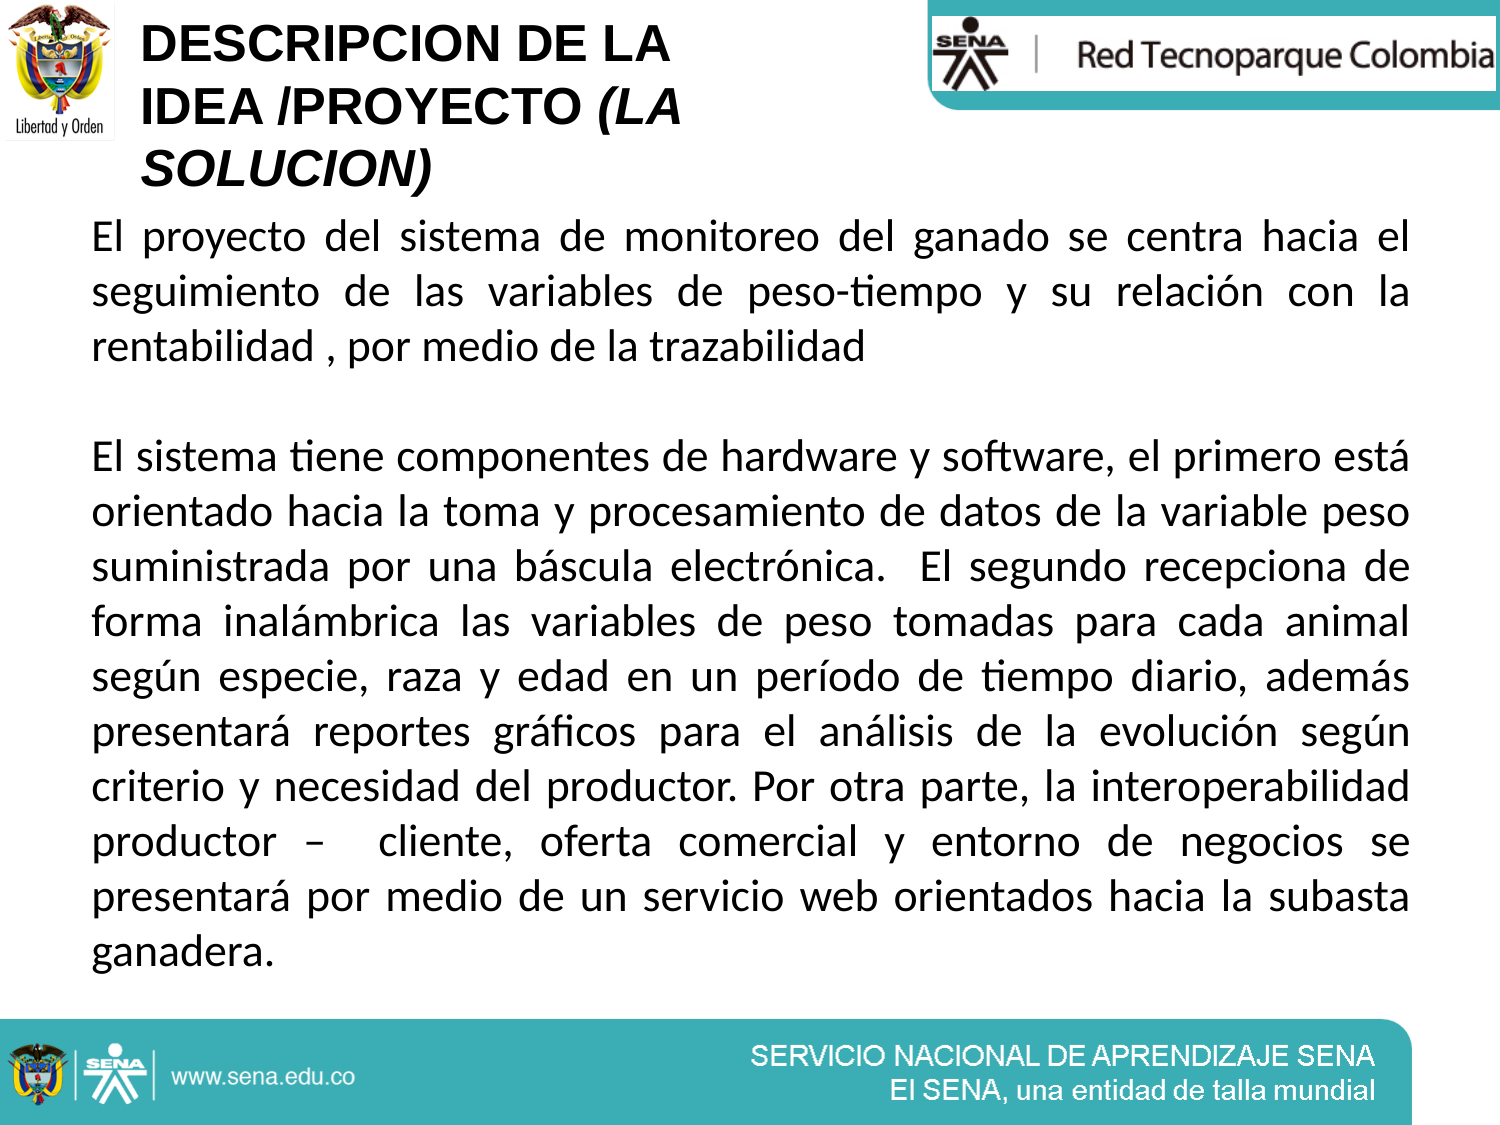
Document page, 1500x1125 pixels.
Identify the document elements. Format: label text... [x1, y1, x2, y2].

text_box El proyecto del sistema de monitoreo del ganado se centra hacia el seguimiento de las variables de peso-tiempo y su relación con la rentabilidad , por medio de la trazabilidad El sistema tiene componentes de hardware y software, el primero está orientado hacia la toma y procesamiento de datos de la variable peso suministrada por una báscula electrónica. El segundo recepciona de forma inalámbrica las variables de peso tomadas para cada animal según especie, raza y edad en un período de tiempo diario, además presentará reportes gráficos para el análisis de la evolución según criterio y necesidad del productor. Por otra parte, la interoperabilidad productor – cliente, oferta comercial y entorno de negocios se presentará por medio de un servicio web orientados hacia la subasta ganadera. [76, 198, 1427, 941]
picture [0, 0, 1500, 1125]
text_box DESCRIPCION DE LA IDEA /PROYECTO (LA SOLUCION) [125, 2, 869, 133]
